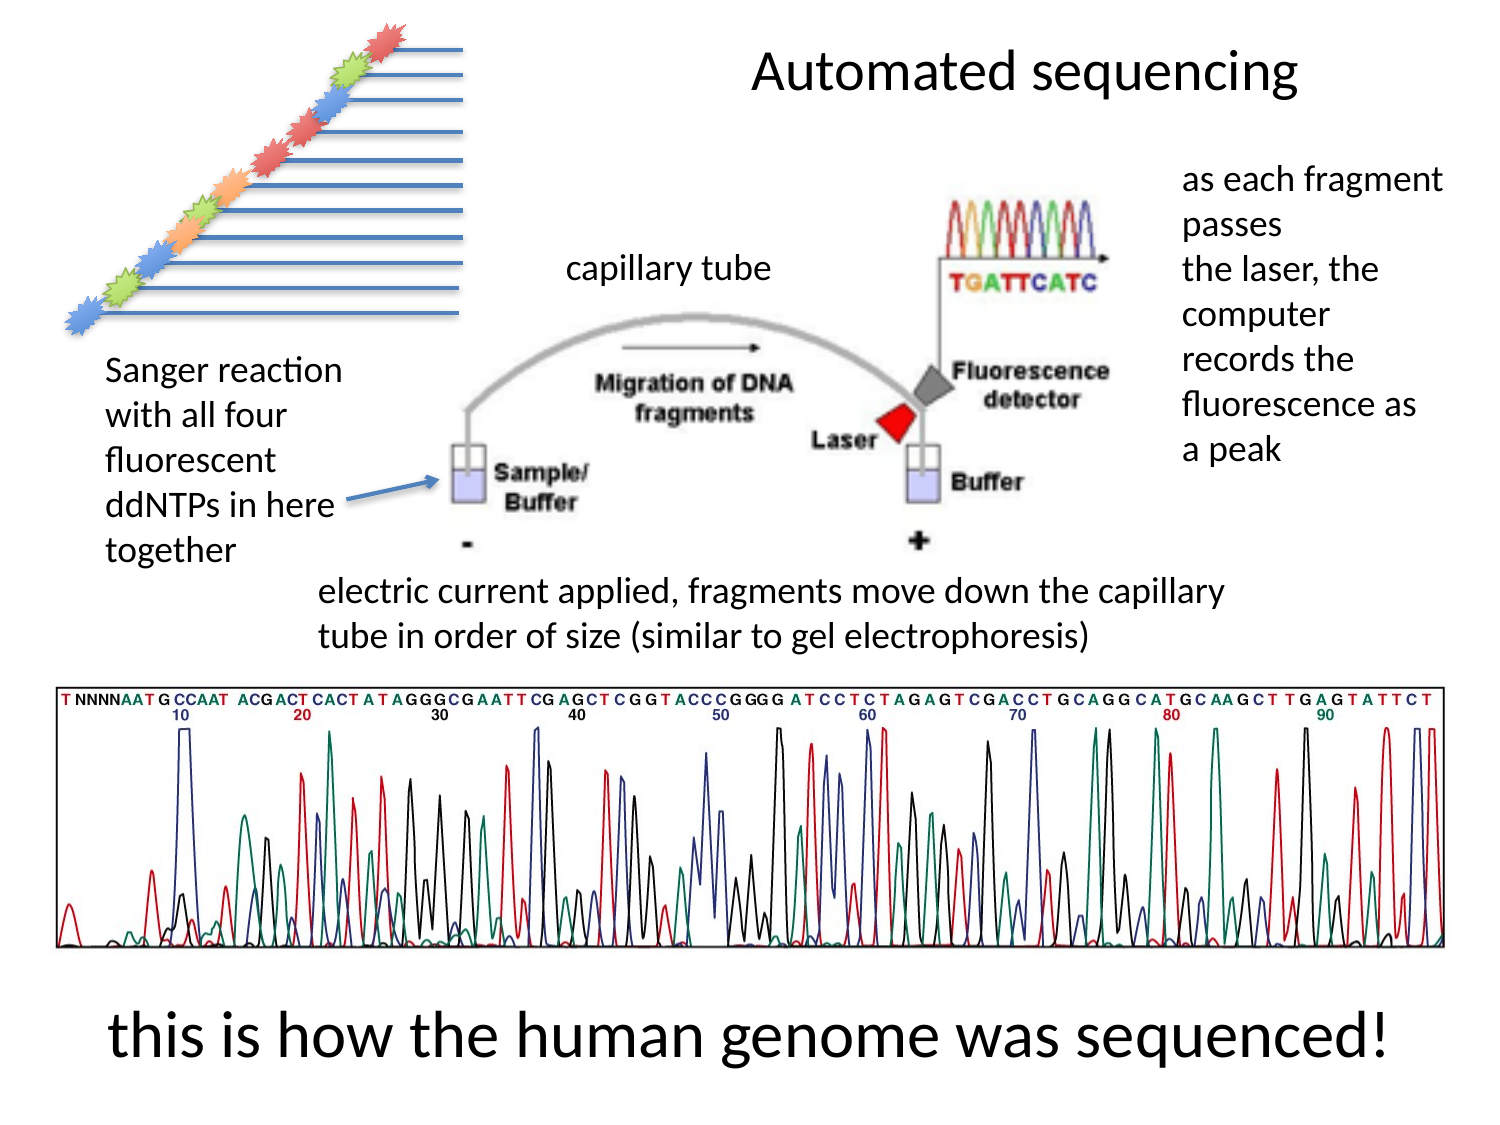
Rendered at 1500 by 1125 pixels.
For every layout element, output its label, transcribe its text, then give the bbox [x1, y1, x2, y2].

text_box Automated sequencing [736, 24, 1315, 110]
picture [439, 177, 1145, 586]
text_box this is how the human genome was sequenced! [92, 983, 1407, 1079]
text_box [64, 296, 108, 336]
text_box [210, 168, 253, 208]
text_box [363, 23, 407, 64]
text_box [346, 479, 440, 500]
text_box [329, 51, 374, 86]
picture [49, 680, 1450, 960]
text_box [182, 194, 223, 216]
text_box [207, 218, 216, 225]
text_box Sanger reaction with all four fluorescent ddNTPs in here together [90, 338, 434, 578]
text_box [102, 267, 138, 308]
text_box [250, 138, 293, 178]
text_box [286, 107, 317, 148]
text_box [311, 84, 354, 124]
text_box [134, 240, 178, 280]
text_box [163, 215, 206, 255]
text_box as each fragment passes the laser, the computer records the fluorescence as a peak [1167, 146, 1472, 476]
text_box electric current applied, fragments move down the capillary tube in order of size (similar to gel electrophoresis) [303, 558, 1311, 664]
